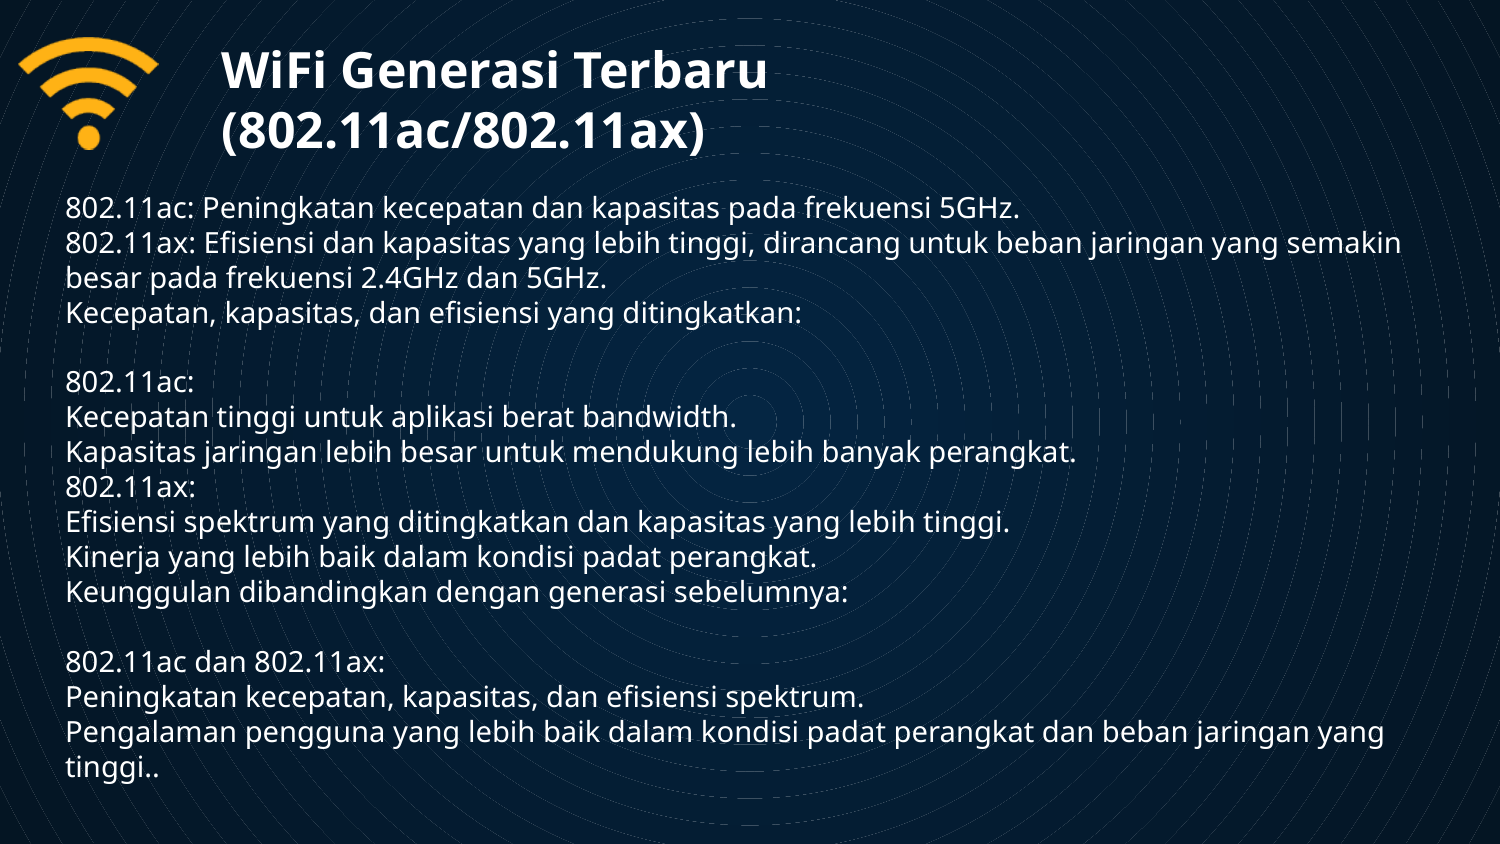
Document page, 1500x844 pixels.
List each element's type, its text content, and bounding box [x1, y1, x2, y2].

subtitle 802.11ac: Peningkatan kecepatan dan kapasitas pada frekuensi 5GHz. 802.11ax: Efisiensi dan kapasitas yang lebih tinggi, dirancang untuk beban jaringan yang semakin besar pada frekuensi 2.4GHz dan 5GHz. Kecepatan, kapasitas, dan efisiensi yang ditingkatkan: 802.11ac: Kecepatan tinggi untuk aplikasi berat bandwidth. Kapasitas jaringan lebih besar untuk mendukung lebih banyak perangkat. 802.11ax: Efisiensi spektrum yang ditingkatkan dan kapasitas yang lebih tinggi. Kinerja yang lebih baik dalam kondisi padat perangkat. Keunggulan dibandingkan dengan generasi sebelumnya: 802.11ac dan 802.11ax: Peningkatan kecepatan, kapasitas, dan efisiensi spektrum. Pengalaman pengguna yang lebih baik dalam kondisi padat perangkat dan beban jaringan yang tinggi.. [50, 174, 1484, 508]
title WiFi Generasi Terbaru (802.11ac/802.11ax) [206, 61, 990, 174]
picture [17, 37, 159, 151]
